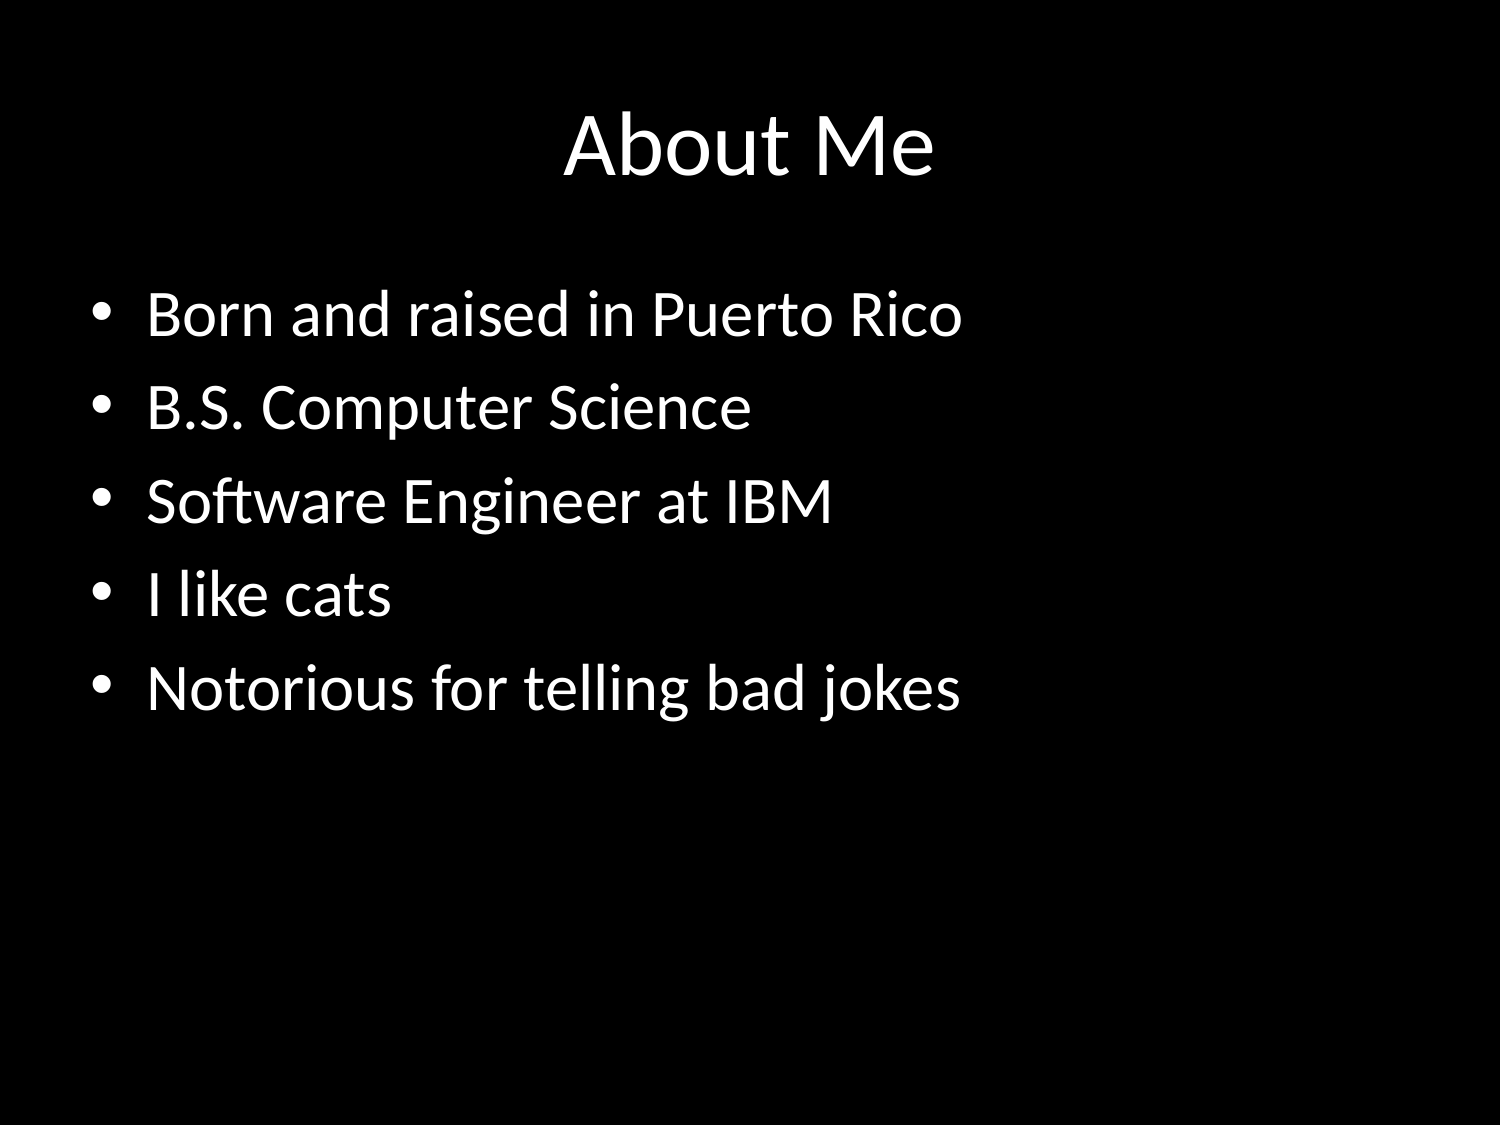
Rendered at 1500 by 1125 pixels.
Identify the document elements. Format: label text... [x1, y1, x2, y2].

title About Me [75, 45, 1425, 233]
list Born and raised in Puerto Rico B.S. Computer Science Software Engineer at IBM I like cats Notorious for telling bad jokes [75, 262, 1425, 1005]
